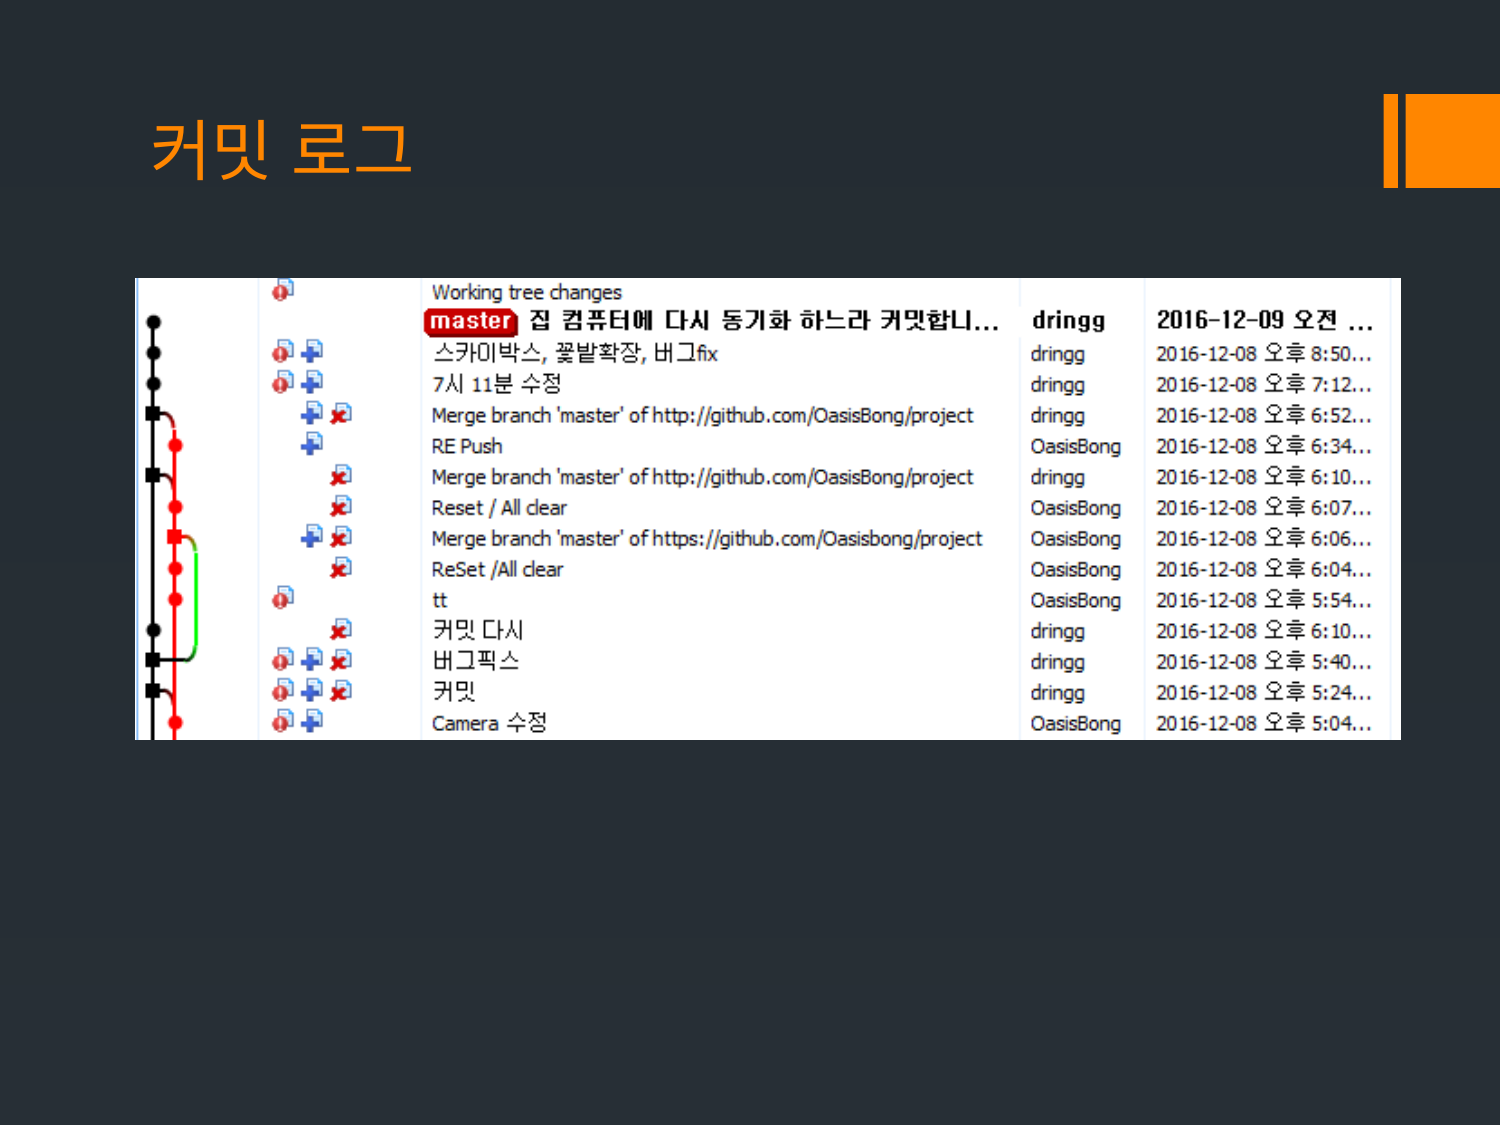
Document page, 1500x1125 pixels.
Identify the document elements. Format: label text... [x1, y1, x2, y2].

text_box 커밋 로그 [135, 101, 1400, 277]
picture [135, 277, 1401, 740]
